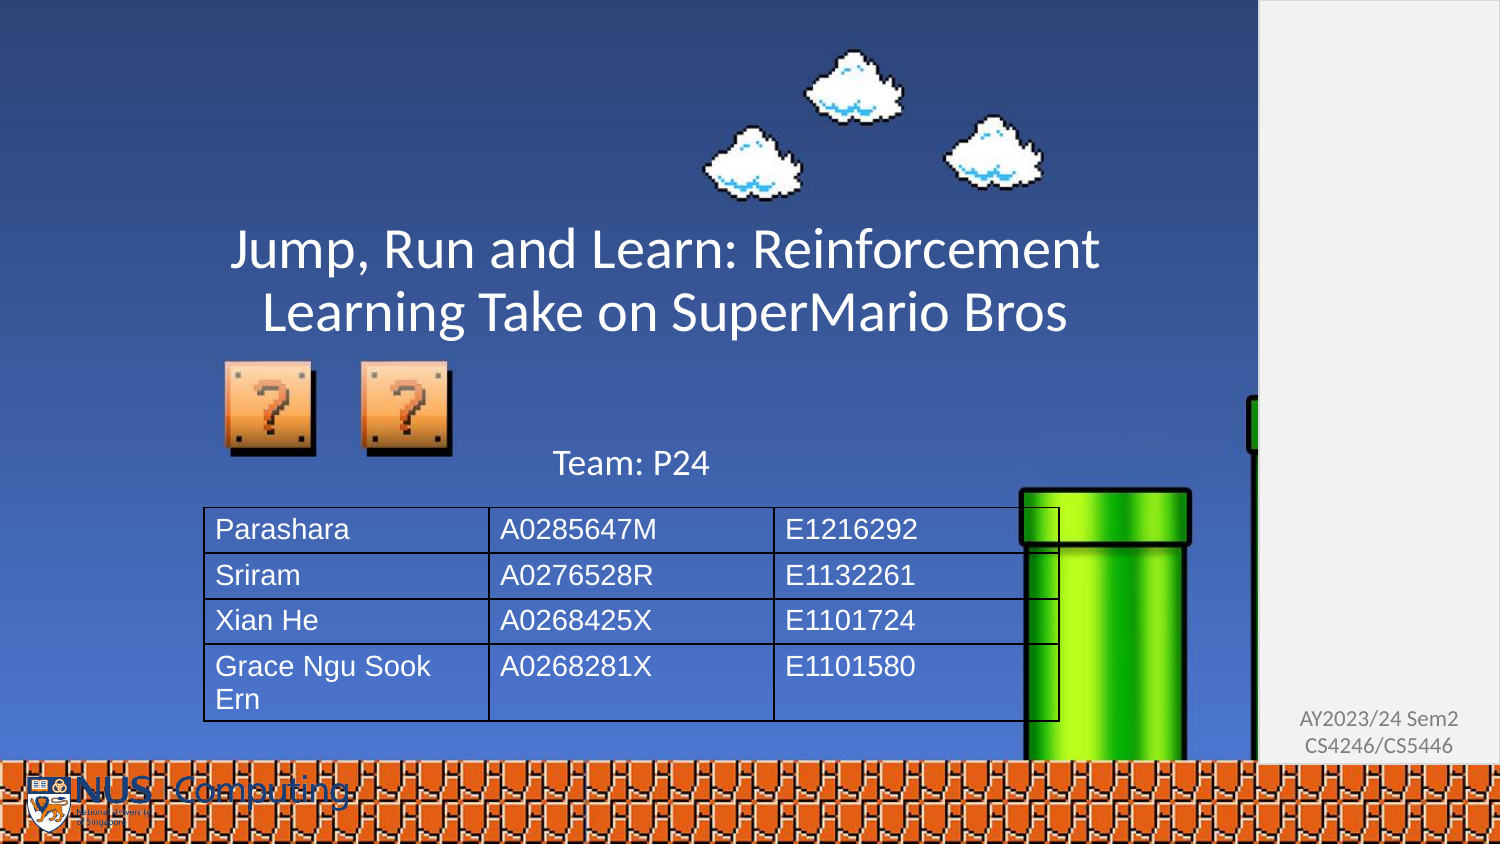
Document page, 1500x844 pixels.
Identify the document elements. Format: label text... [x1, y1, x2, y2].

table_cell Grace Ngu Sook Ern [205, 645, 488, 720]
table_cell E1101724 [775, 600, 1058, 643]
subtitle Team: P24 [96, 437, 1167, 498]
table_cell A0268281X [490, 645, 773, 720]
table_header A0285647M [490, 508, 773, 552]
table_cell E1132261 [775, 554, 1058, 598]
table_cell A0276528R [490, 554, 773, 598]
picture [0, 0, 1500, 844]
table_cell A0268425X [490, 600, 773, 643]
table_header E1216292 [775, 508, 1058, 552]
table_cell Xian He [205, 600, 488, 643]
table_cell Sriram [205, 554, 488, 598]
table_cell E1101580 [775, 645, 1058, 720]
table_header Parashara [205, 508, 488, 552]
title Jump, Run and Learn: Reinforcement Learning Take on SuperMario Bros [130, 56, 1201, 350]
